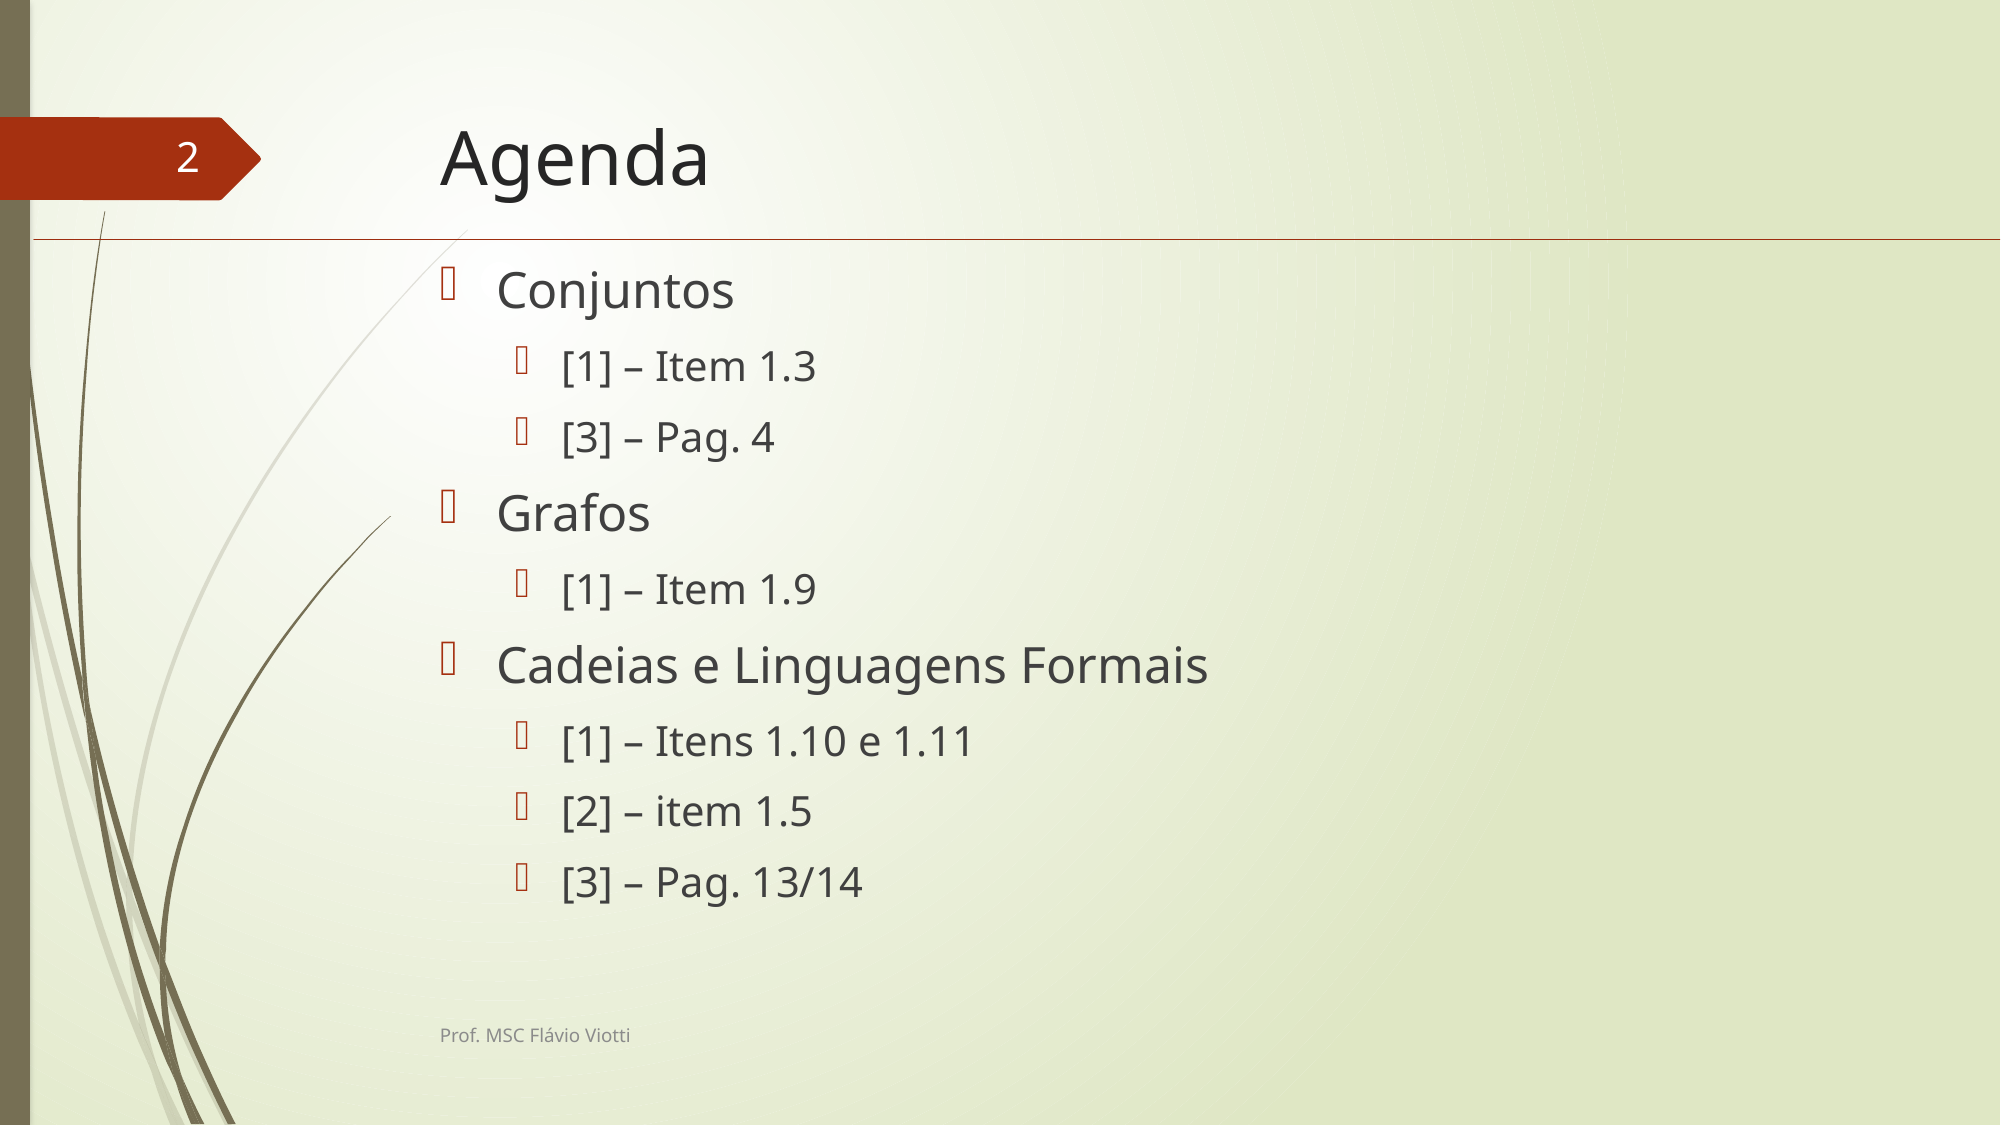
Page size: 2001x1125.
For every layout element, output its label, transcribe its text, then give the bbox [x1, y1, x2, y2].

slide_number 2 [87, 129, 216, 190]
title Agenda [425, 102, 1888, 230]
list Conjuntos [1] – Item 1.3 [3] – Pag. 4 Grafos [1] – Item 1.9 Cadeias e Linguagens Formais [1] – Itens 1.10 e 1.11 [2] – item 1.5 [3] – Pag. 13/14 [424, 251, 1888, 970]
footer Prof. MSC Flávio Viotti [424, 1006, 1675, 1067]
